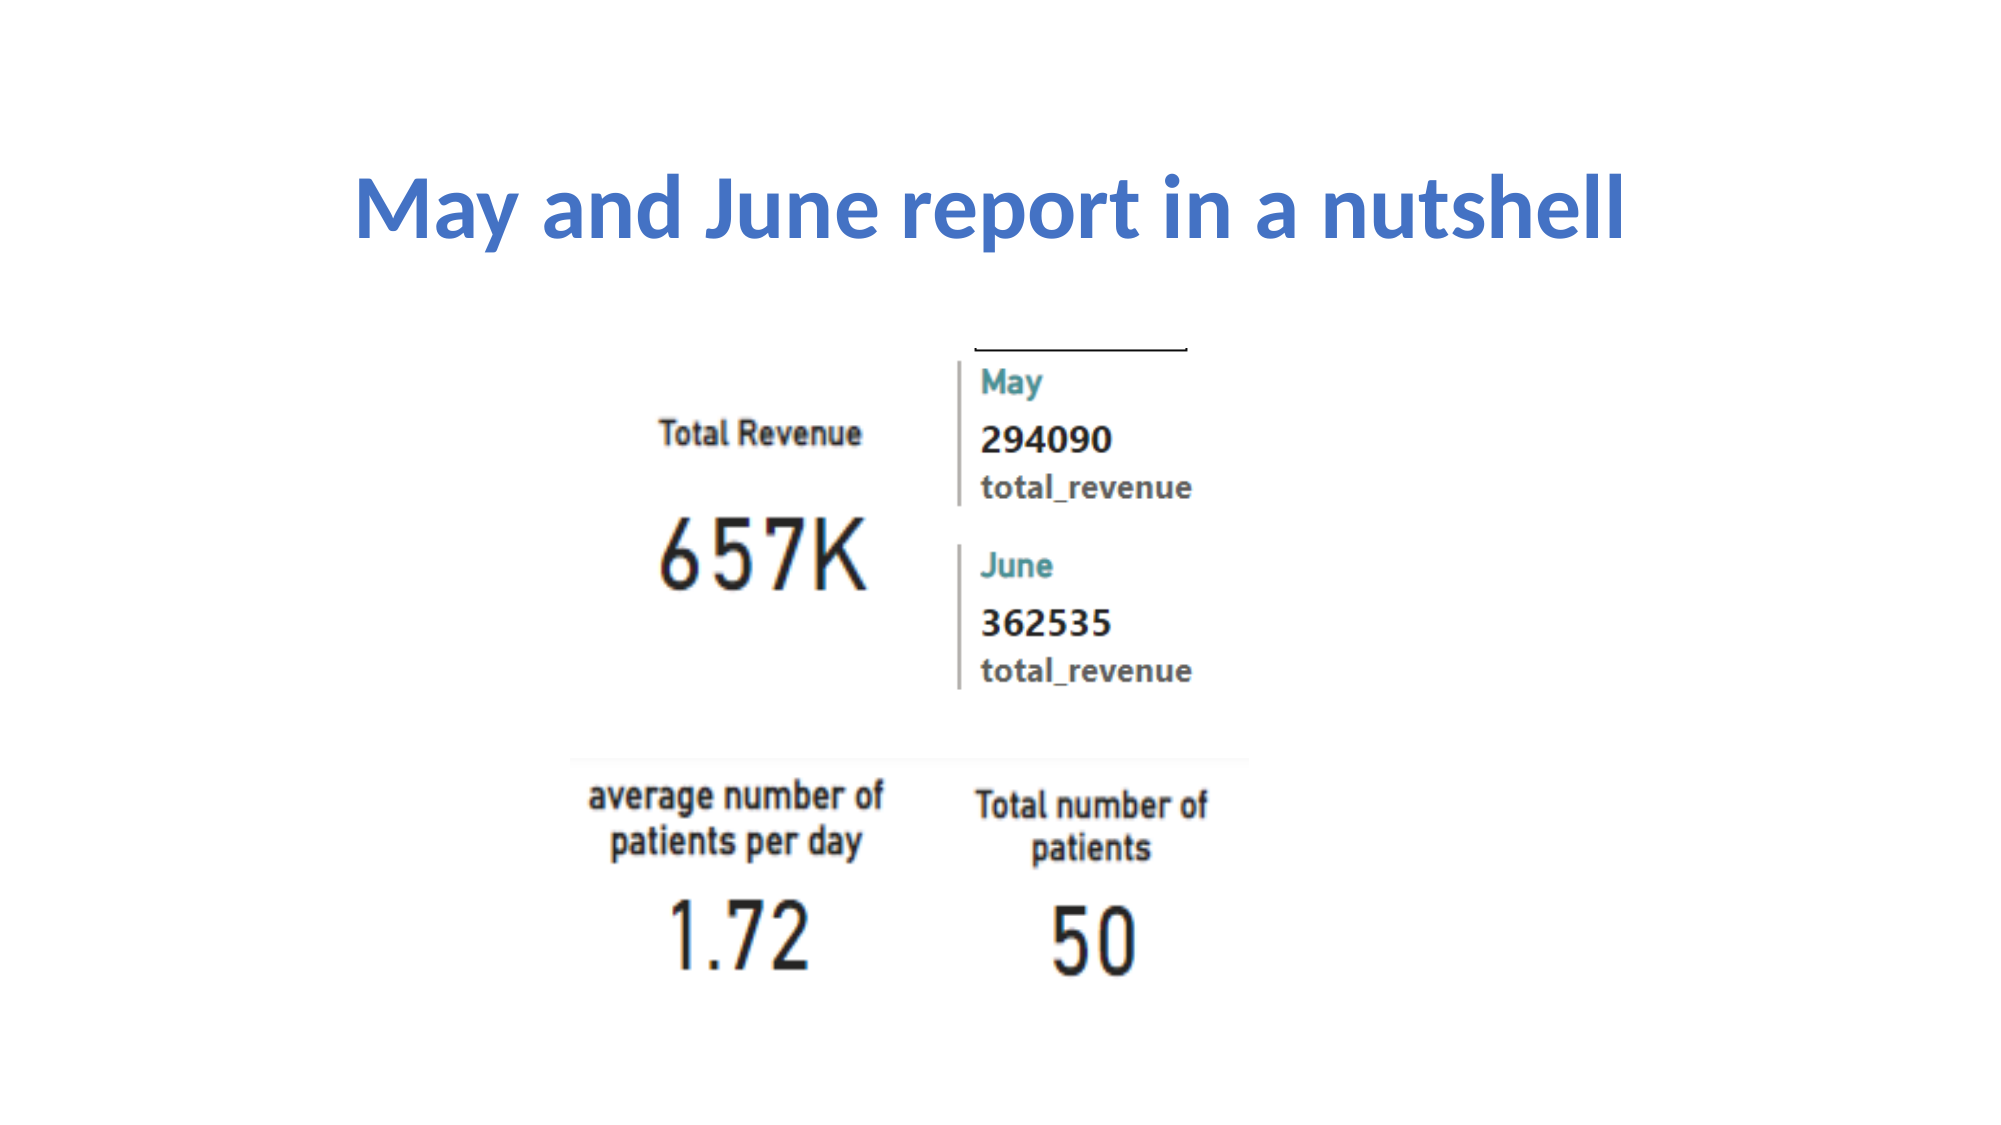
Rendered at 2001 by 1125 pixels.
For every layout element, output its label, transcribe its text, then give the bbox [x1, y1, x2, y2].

text_box May and June report in a nutshell [338, 139, 1662, 264]
picture [614, 402, 912, 651]
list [954, 348, 1207, 711]
picture [570, 758, 1249, 1007]
